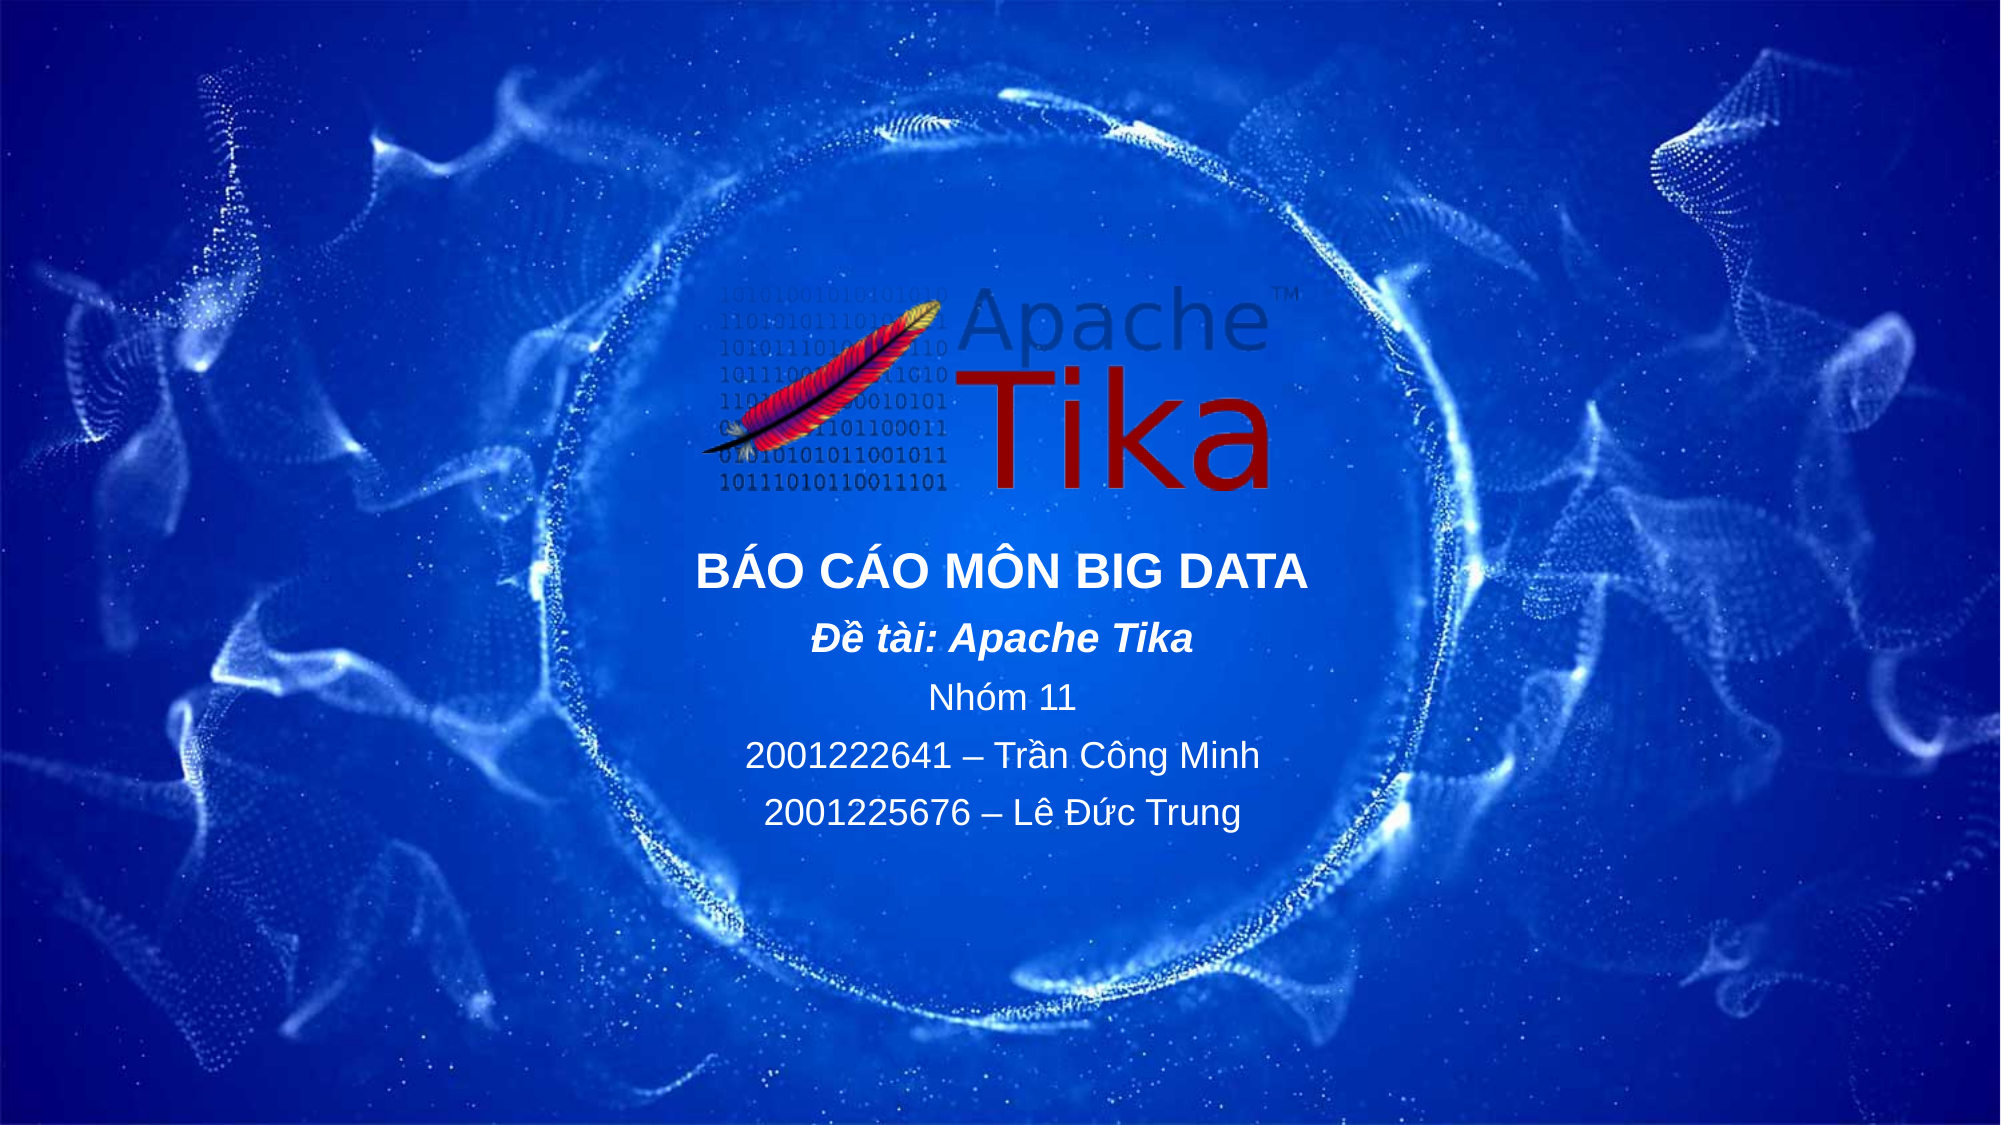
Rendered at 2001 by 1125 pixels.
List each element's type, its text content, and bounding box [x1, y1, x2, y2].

text_box BÁO CÁO MÔN BIG DATA Đề tài: Apache Tika Nhóm 11 2001222641 – Trần Công Minh 2001225676 – Lê Đức Trung [675, 530, 1330, 841]
picture [0, 0, 2001, 1125]
